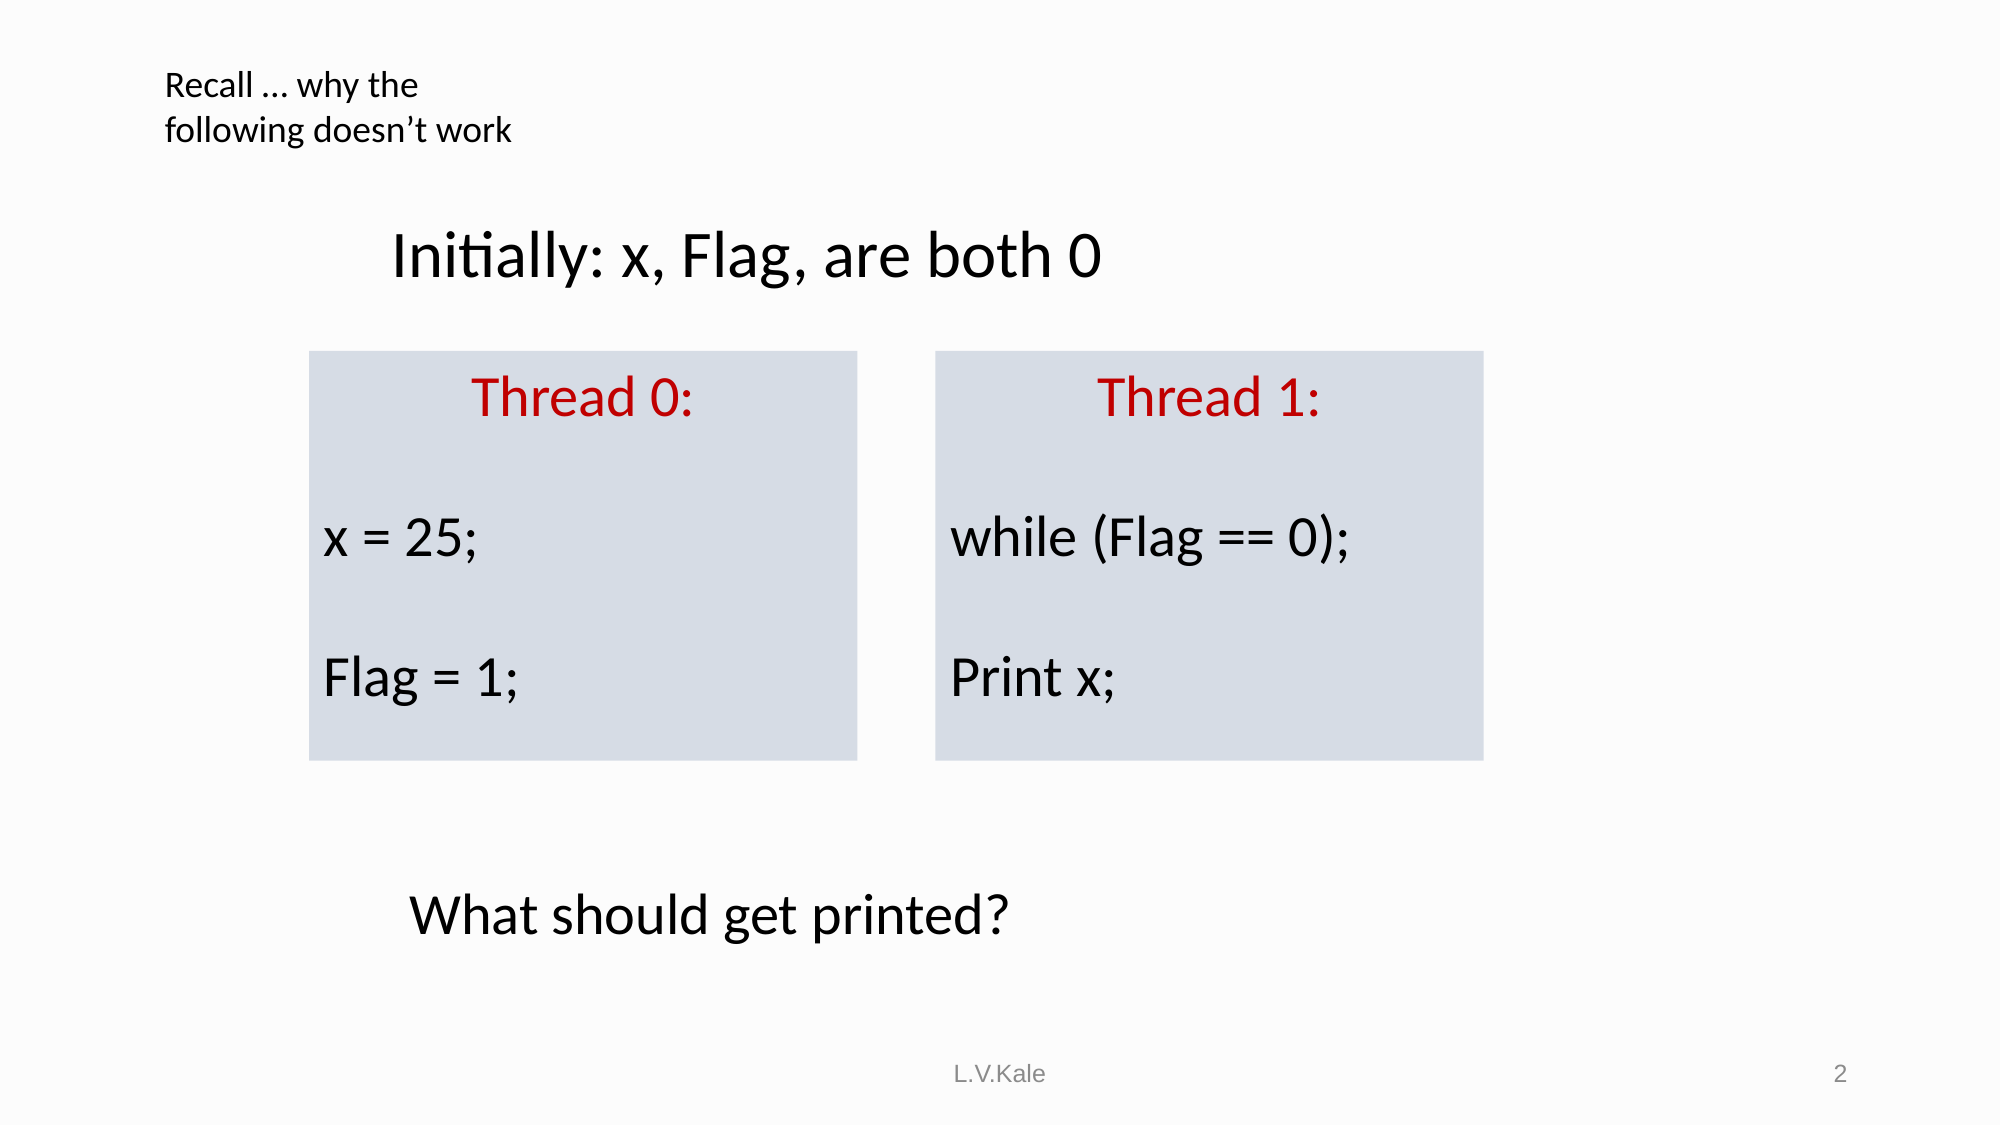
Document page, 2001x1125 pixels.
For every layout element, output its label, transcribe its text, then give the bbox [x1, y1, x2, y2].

text_box Thread 1: while (Flag == 0); Print x; [935, 350, 1484, 761]
text_box Recall … why the following doesn’t work [149, 52, 529, 158]
text_box What should get printed? [394, 868, 1325, 954]
text_box Thread 0: x = 25; Flag = 1; [309, 350, 858, 761]
text_box Initially: x, Flag, are both 0 [377, 203, 1454, 344]
footer L.V.Kale [662, 1042, 1338, 1103]
slide_number 2 [1412, 1042, 1863, 1103]
